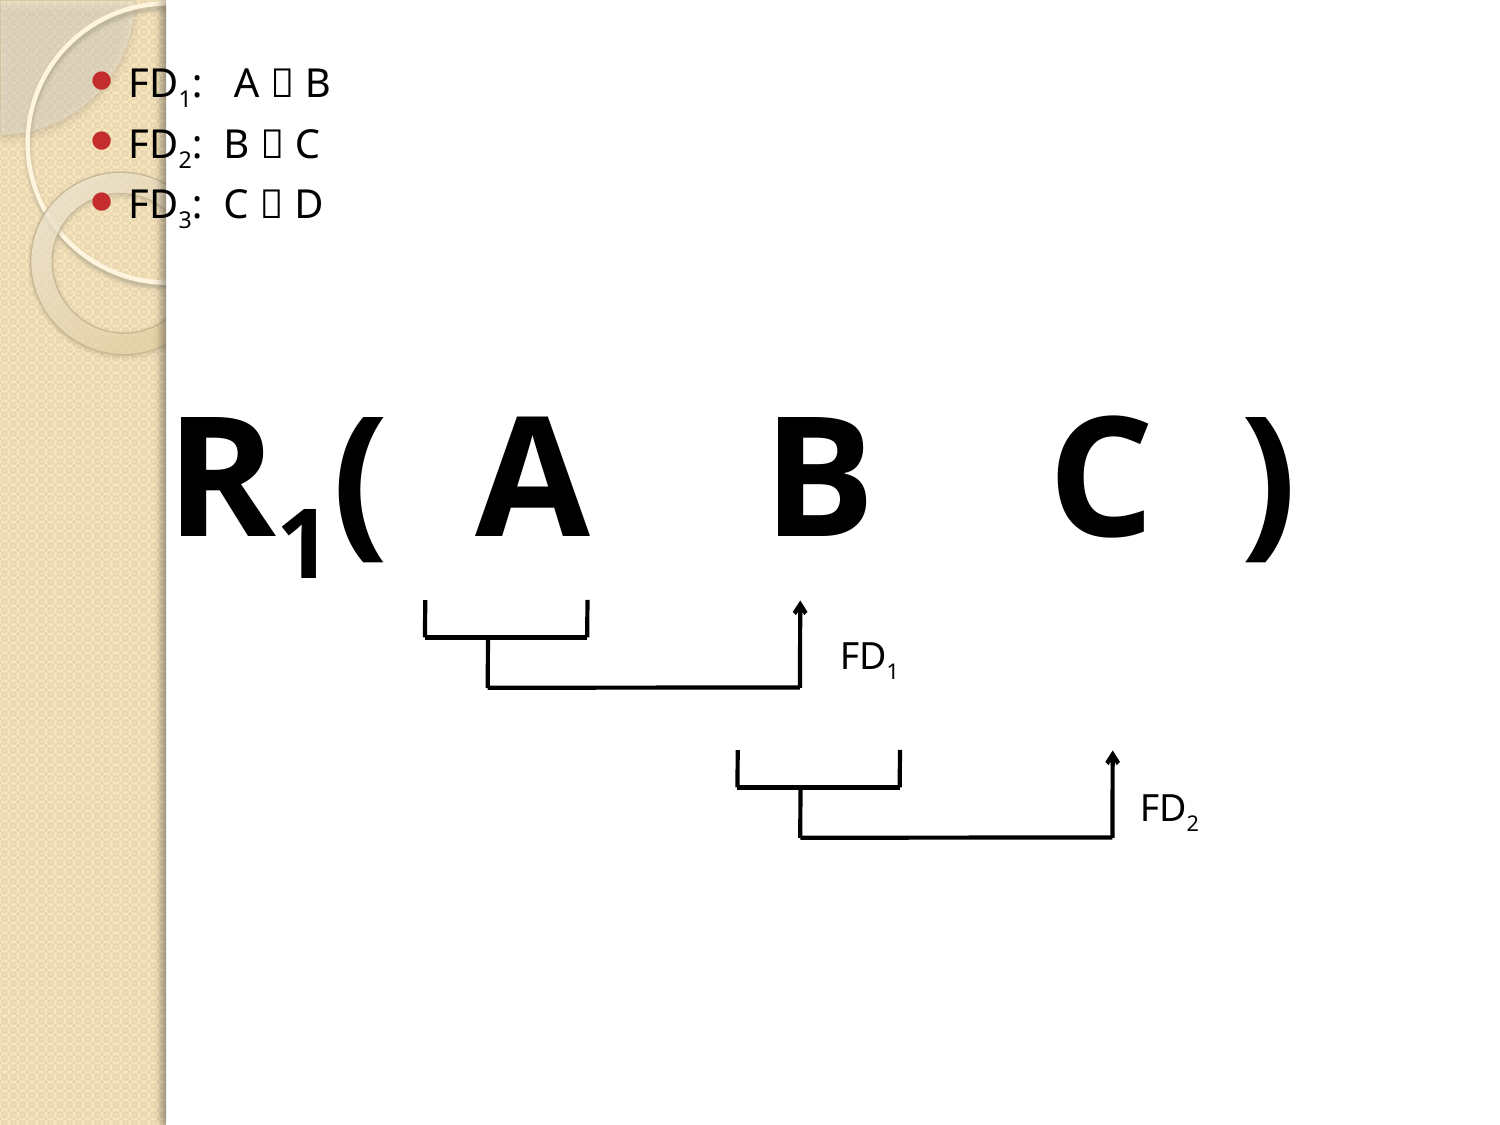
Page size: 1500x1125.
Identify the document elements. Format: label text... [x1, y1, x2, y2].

text_box FD2 [1124, 776, 1263, 843]
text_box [424, 599, 801, 689]
list FD1: A  B FD2: B  C FD3: C  D [75, 50, 1425, 363]
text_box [737, 749, 1113, 839]
text_box FD1 [824, 624, 963, 691]
text_box R1( A B C ) [152, 362, 1313, 605]
